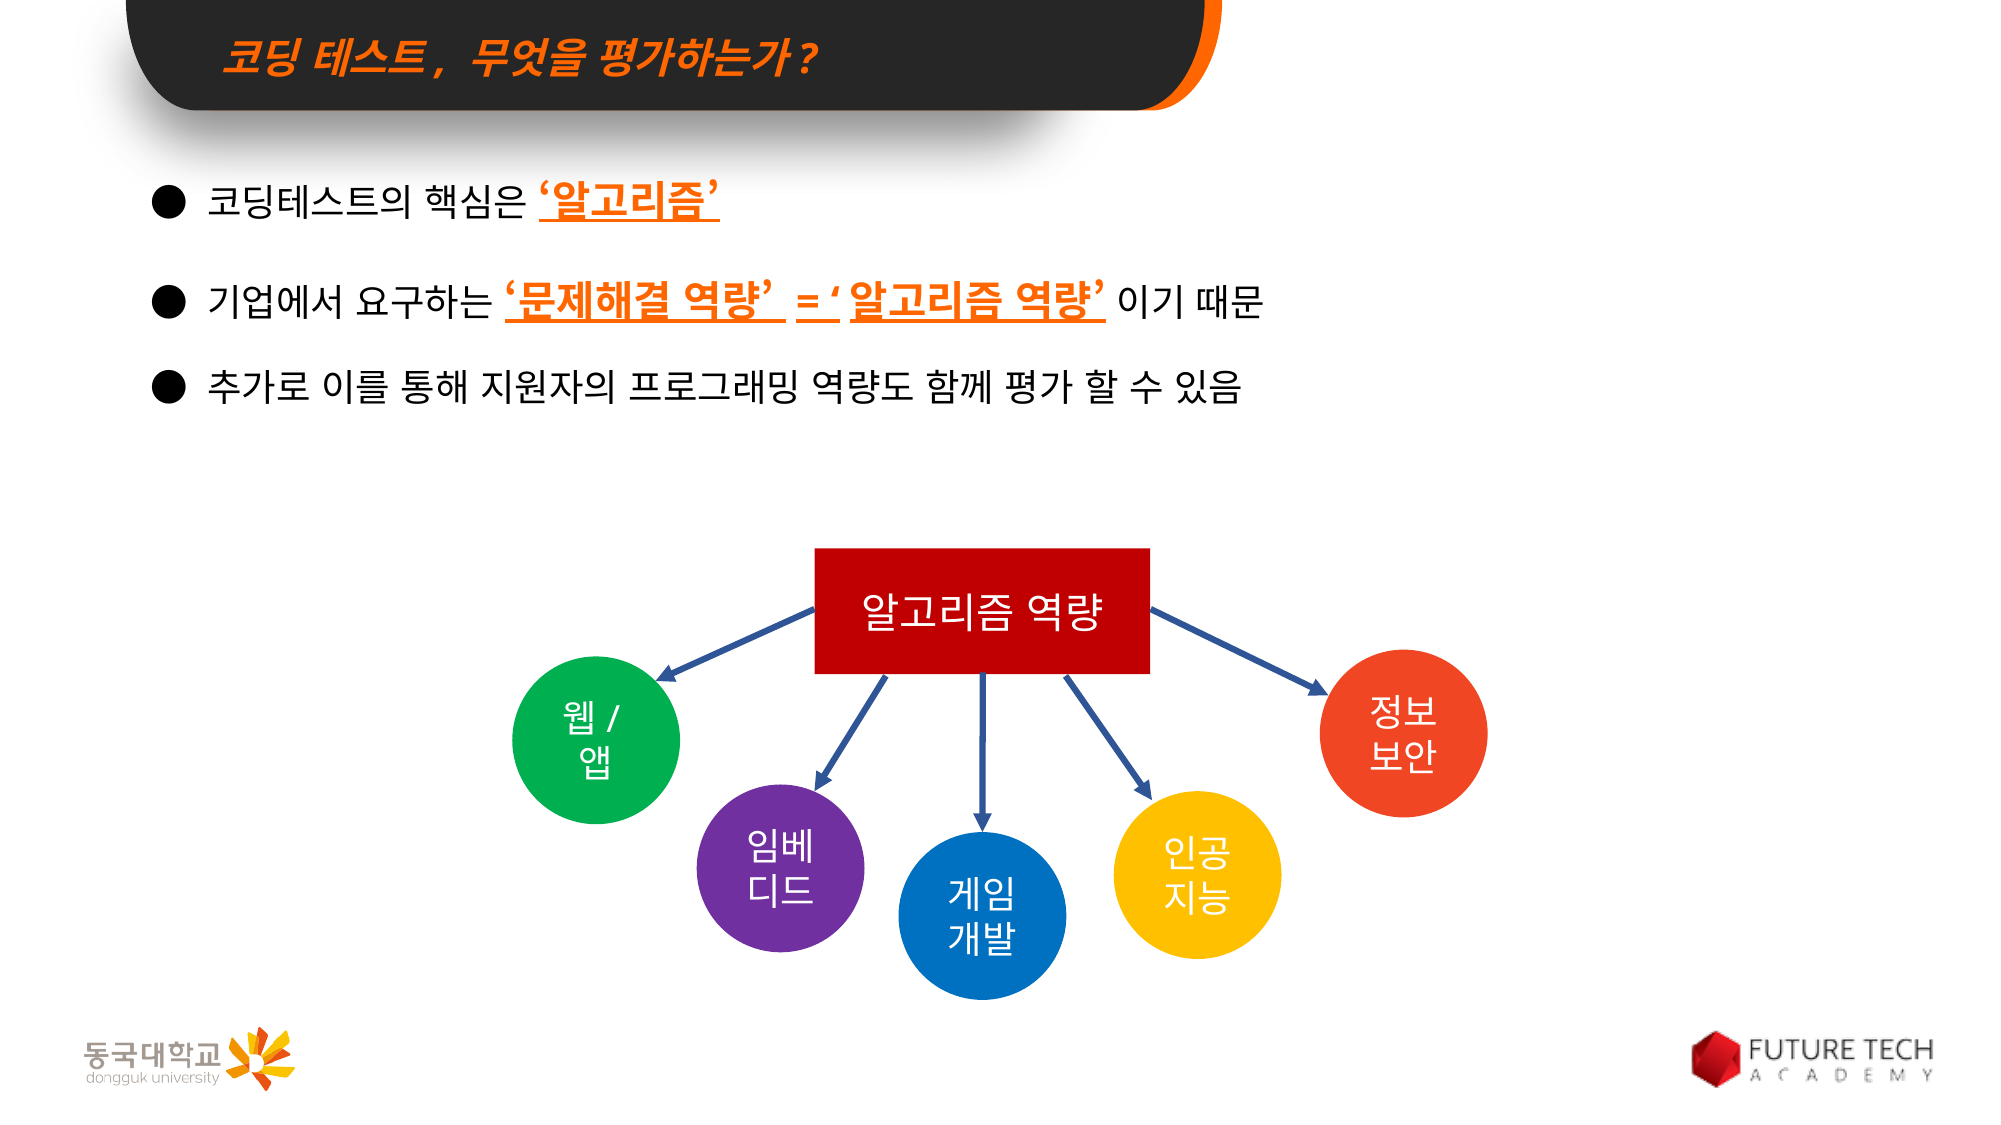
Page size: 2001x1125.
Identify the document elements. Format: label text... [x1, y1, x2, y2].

picture [62, 993, 316, 1125]
text_box [61, 34, 1938, 1125]
text_box [1144, 0, 1223, 111]
picture [1689, 1028, 1938, 1091]
text_box [125, 0, 1206, 111]
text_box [512, 548, 1488, 1000]
text_box 코딩 테스트, 무엇을 평가하는가? [206, 0, 832, 90]
text_box ● 코딩테스트의 핵심은 ‘알고리즘’ ● 기업에서 요구하는 ‘문제해결 역량’ = ‘알고리즘 역량’ 이기 때문 ● 추가로 이를 통해 지원자의 프로그래밍 역량도 함께 평가 할 수 있음 [135, 167, 1864, 417]
